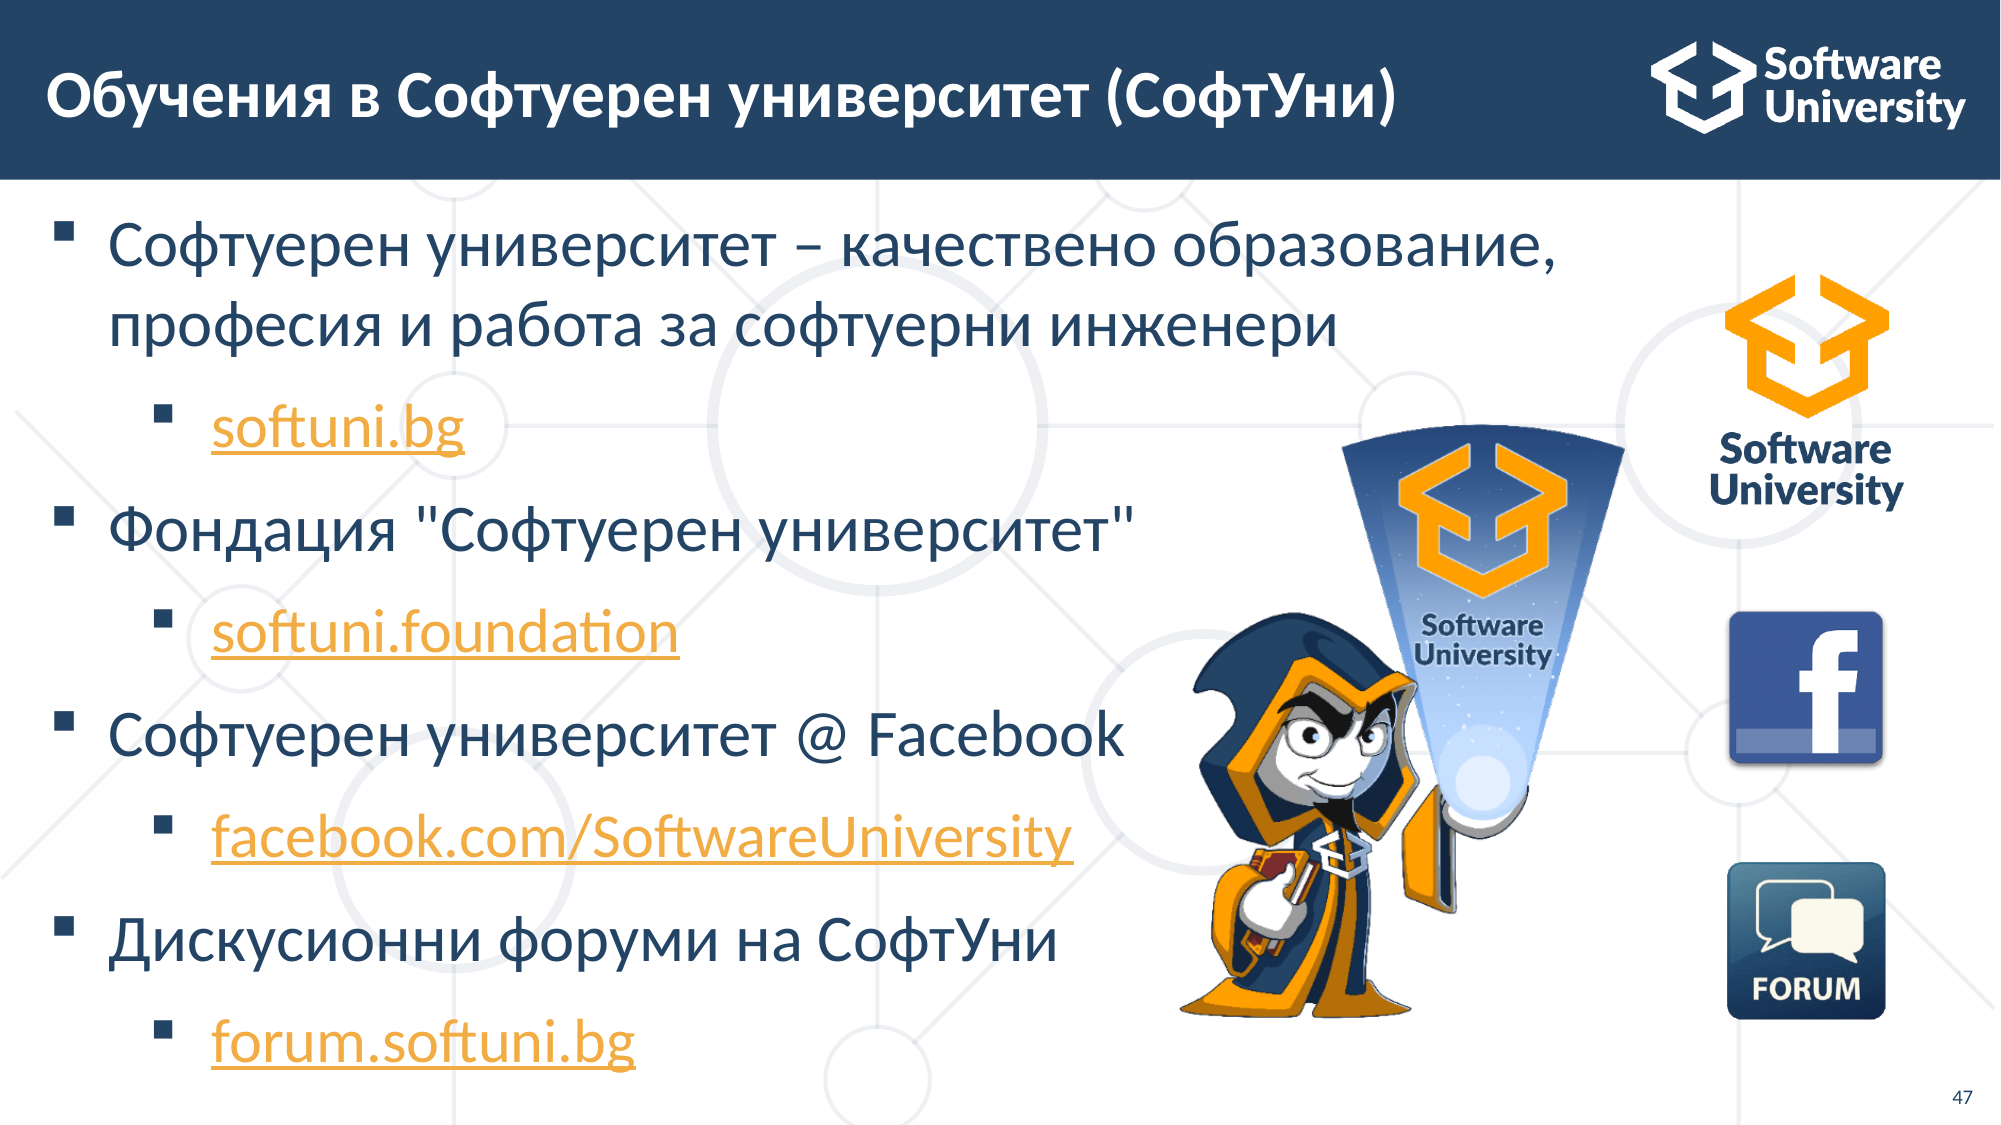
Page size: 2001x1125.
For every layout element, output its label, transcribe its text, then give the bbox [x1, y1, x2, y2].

picture [1726, 861, 1886, 1020]
picture [1708, 274, 1904, 517]
picture [1723, 605, 1889, 773]
picture [1651, 41, 1966, 134]
list Софтуерен университет – качествено образование, професия и работа за софтуерни инженери softuni.bg Фондация "Софтуерен университет" softuni.foundation Софтуерен университет @ Facebook facebook.com/SoftwareUniversity Дискусионни форуми на СофтУни forum.softuni.bg [31, 193, 1650, 1094]
title Обучения в Софтуерен университет (СофтУни) [28, 17, 1627, 163]
text_box 47 [1927, 1067, 1989, 1117]
